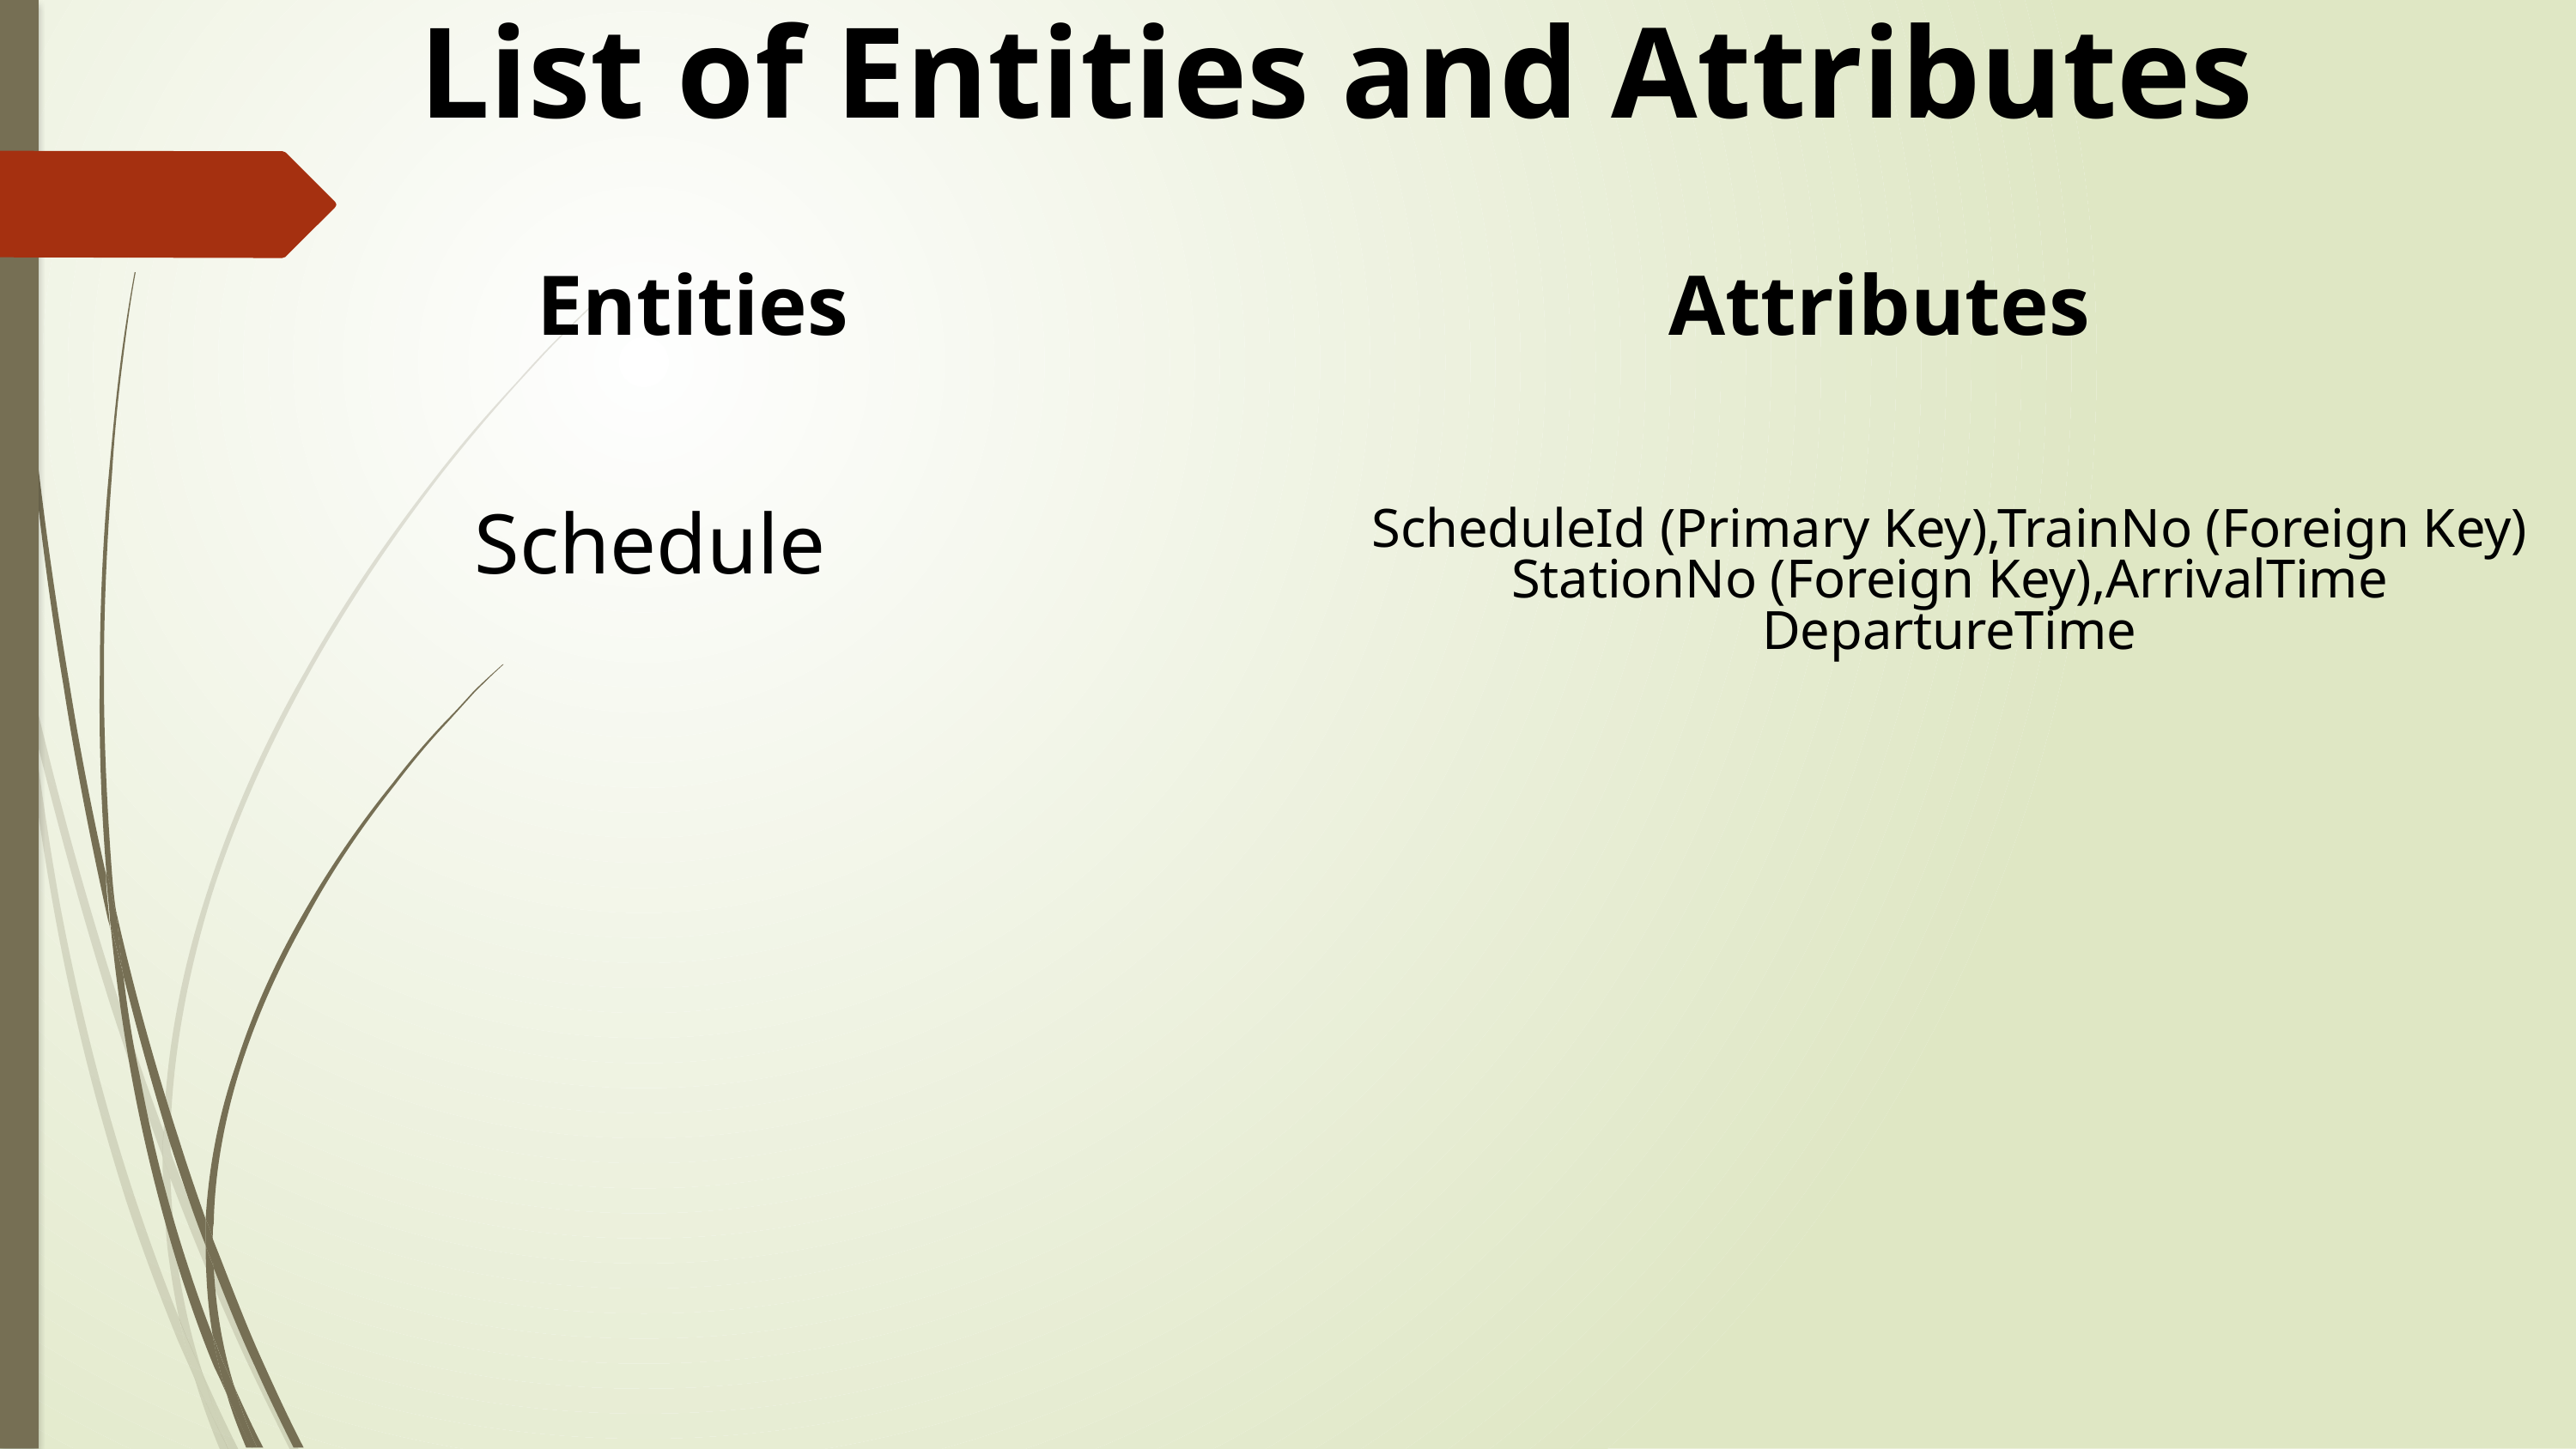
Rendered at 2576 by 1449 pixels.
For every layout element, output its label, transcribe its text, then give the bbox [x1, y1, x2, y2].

text_box Attributes [1398, 271, 2361, 352]
text_box Schedule [168, 510, 1132, 591]
text_box Entities [222, 271, 1185, 352]
text_box List of Entities and Attributes [0, 21, 2576, 143]
text_box ScheduleId (Primary Key),TrainNo (Foreign Key) StationNo (Foreign Key),ArrivalTime DepartureTime [1346, 506, 2553, 742]
